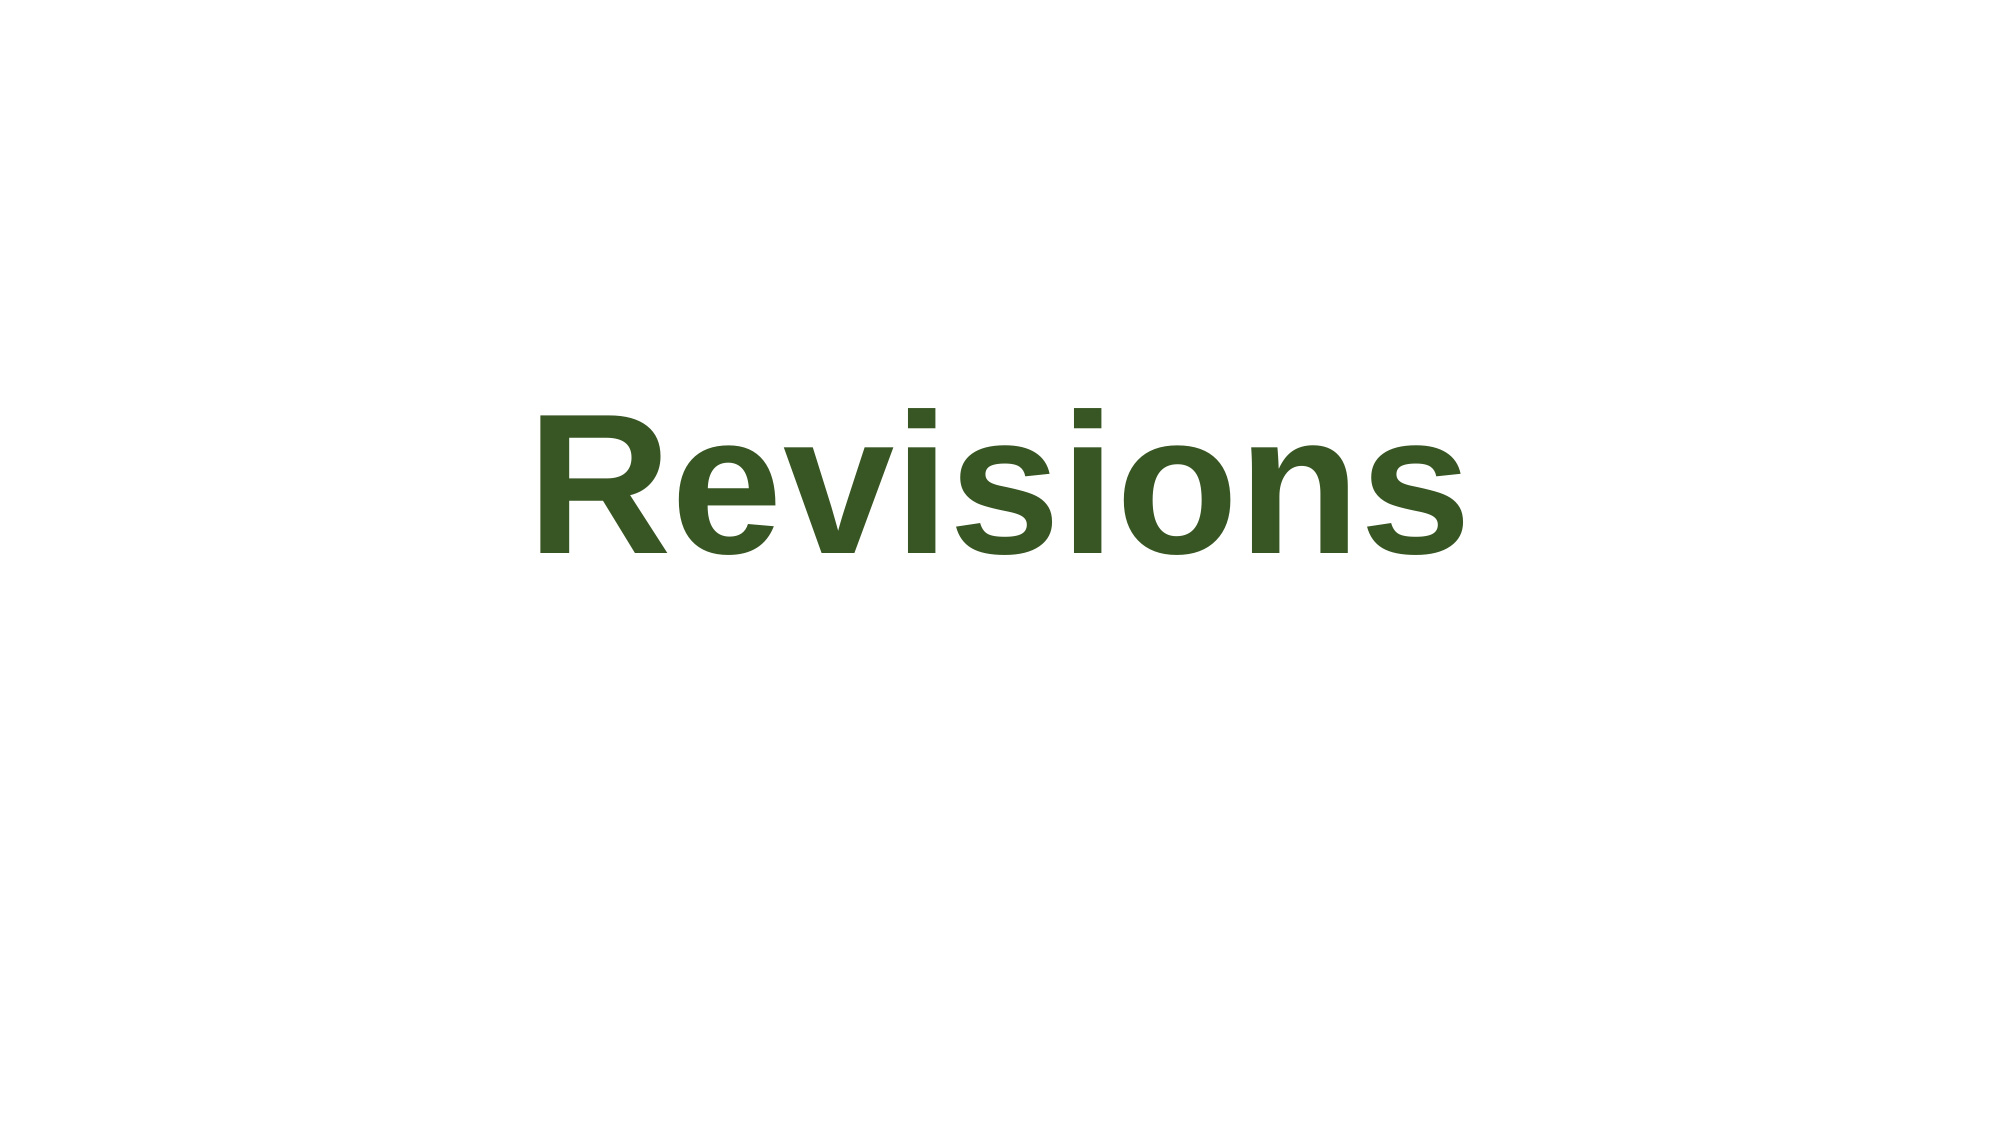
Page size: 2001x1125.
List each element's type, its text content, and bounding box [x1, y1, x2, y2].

title Revisions [249, 212, 1750, 605]
